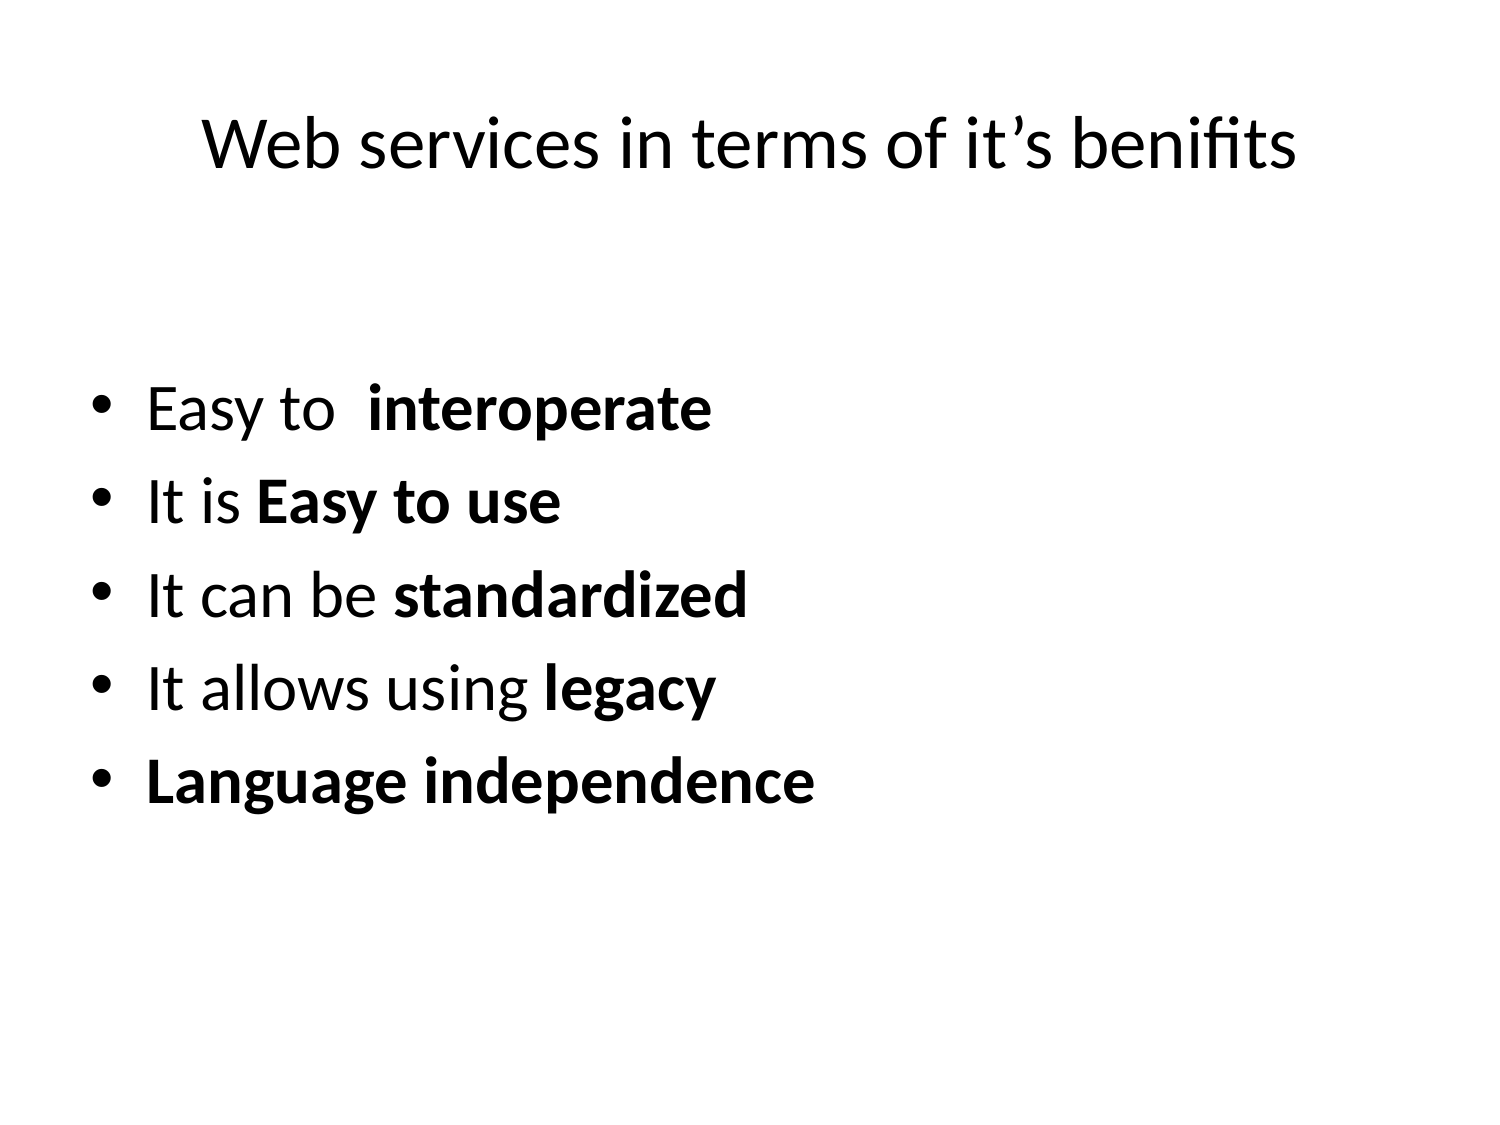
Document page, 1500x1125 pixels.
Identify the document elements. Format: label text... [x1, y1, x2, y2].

title Web services in terms of it’s benifits [75, 45, 1425, 233]
list Easy to interoperate It is Easy to use It can be standardized It allows using legacy Language independence [75, 262, 1425, 1005]
